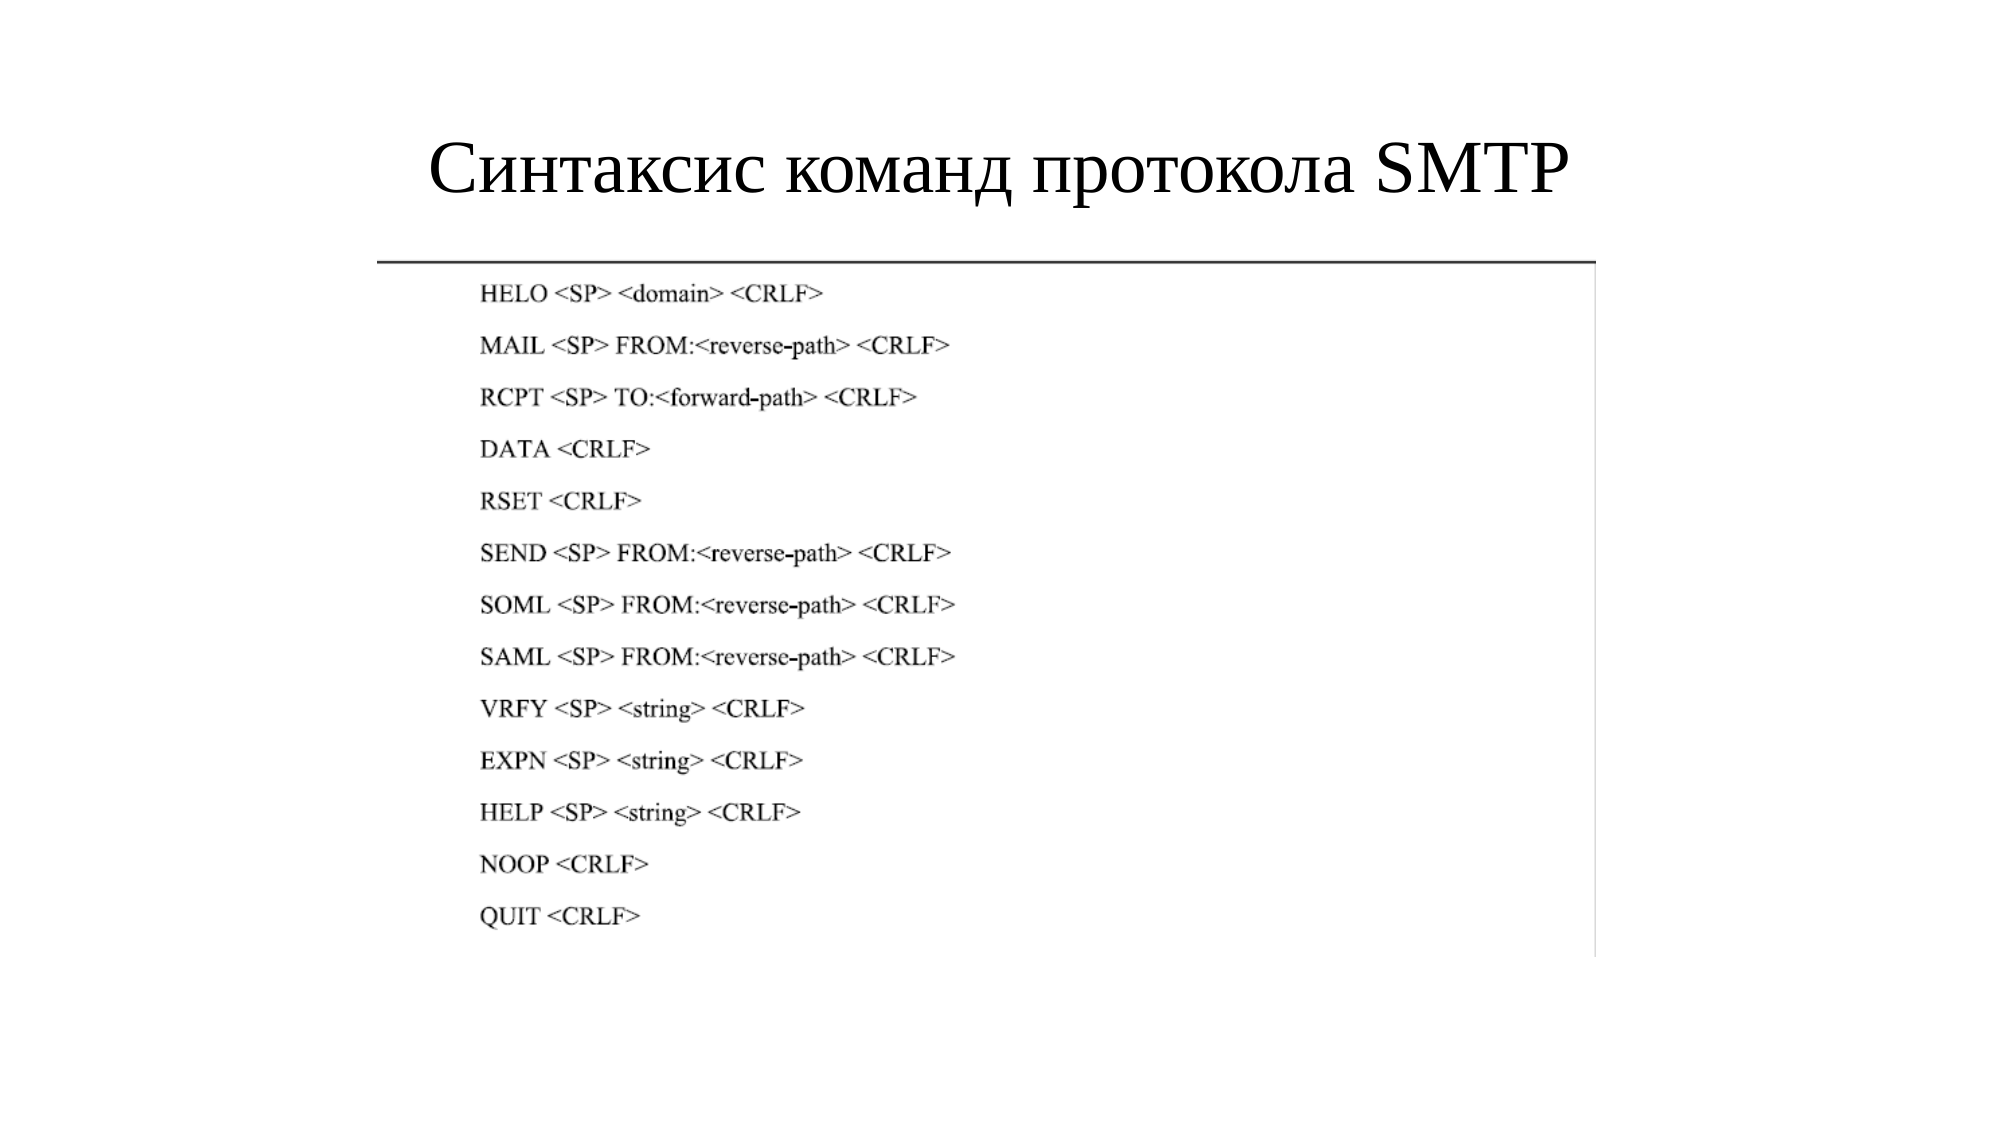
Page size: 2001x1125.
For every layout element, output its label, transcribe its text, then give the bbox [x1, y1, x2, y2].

title Синтаксис команд протокола SMTP [137, 59, 1863, 278]
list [377, 256, 1596, 957]
